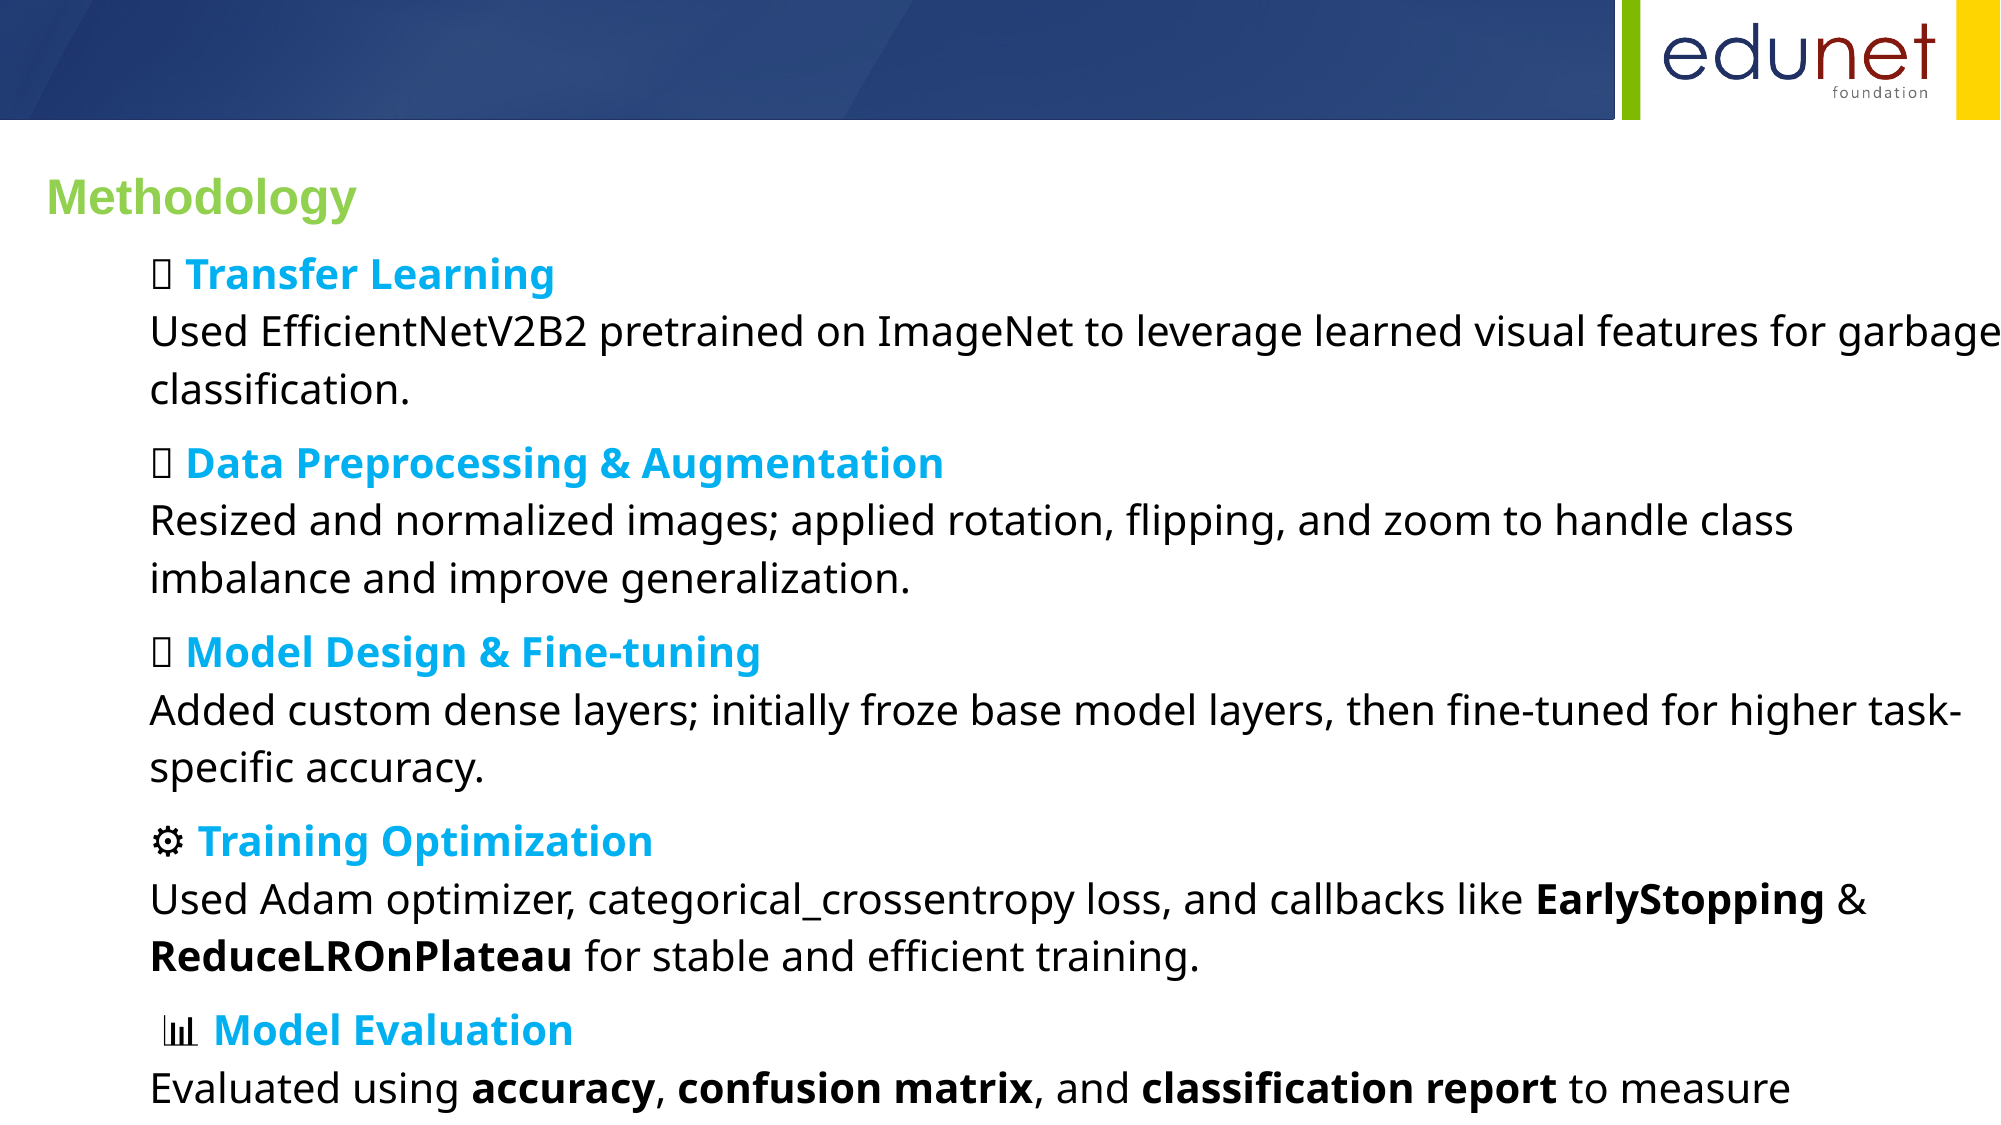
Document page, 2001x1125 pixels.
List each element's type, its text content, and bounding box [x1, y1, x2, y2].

text_box ✅ Transfer Learning Used EfficientNetV2B2 pretrained on ImageNet to leverage learned visual features for garbage classification. 🧹 Data Preprocessing & Augmentation Resized and normalized images; applied rotation, flipping, and zoom to handle class imbalance and improve generalization. 🧠 Model Design & Fine-tuning Added custom dense layers; initially froze base model layers, then fine-tuned for higher task-specific accuracy. ⚙️ Training Optimization Used Adam optimizer, categorical_crossentropy loss, and callbacks like EarlyStopping & ReduceLROnPlateau for stable and efficient training. 📊 Model Evaluation Evaluated using accuracy, confusion matrix, and classification report to measure performance. [134, 232, 2000, 1125]
text_box Methodology [31, 156, 1033, 232]
picture [1652, 12, 1948, 108]
